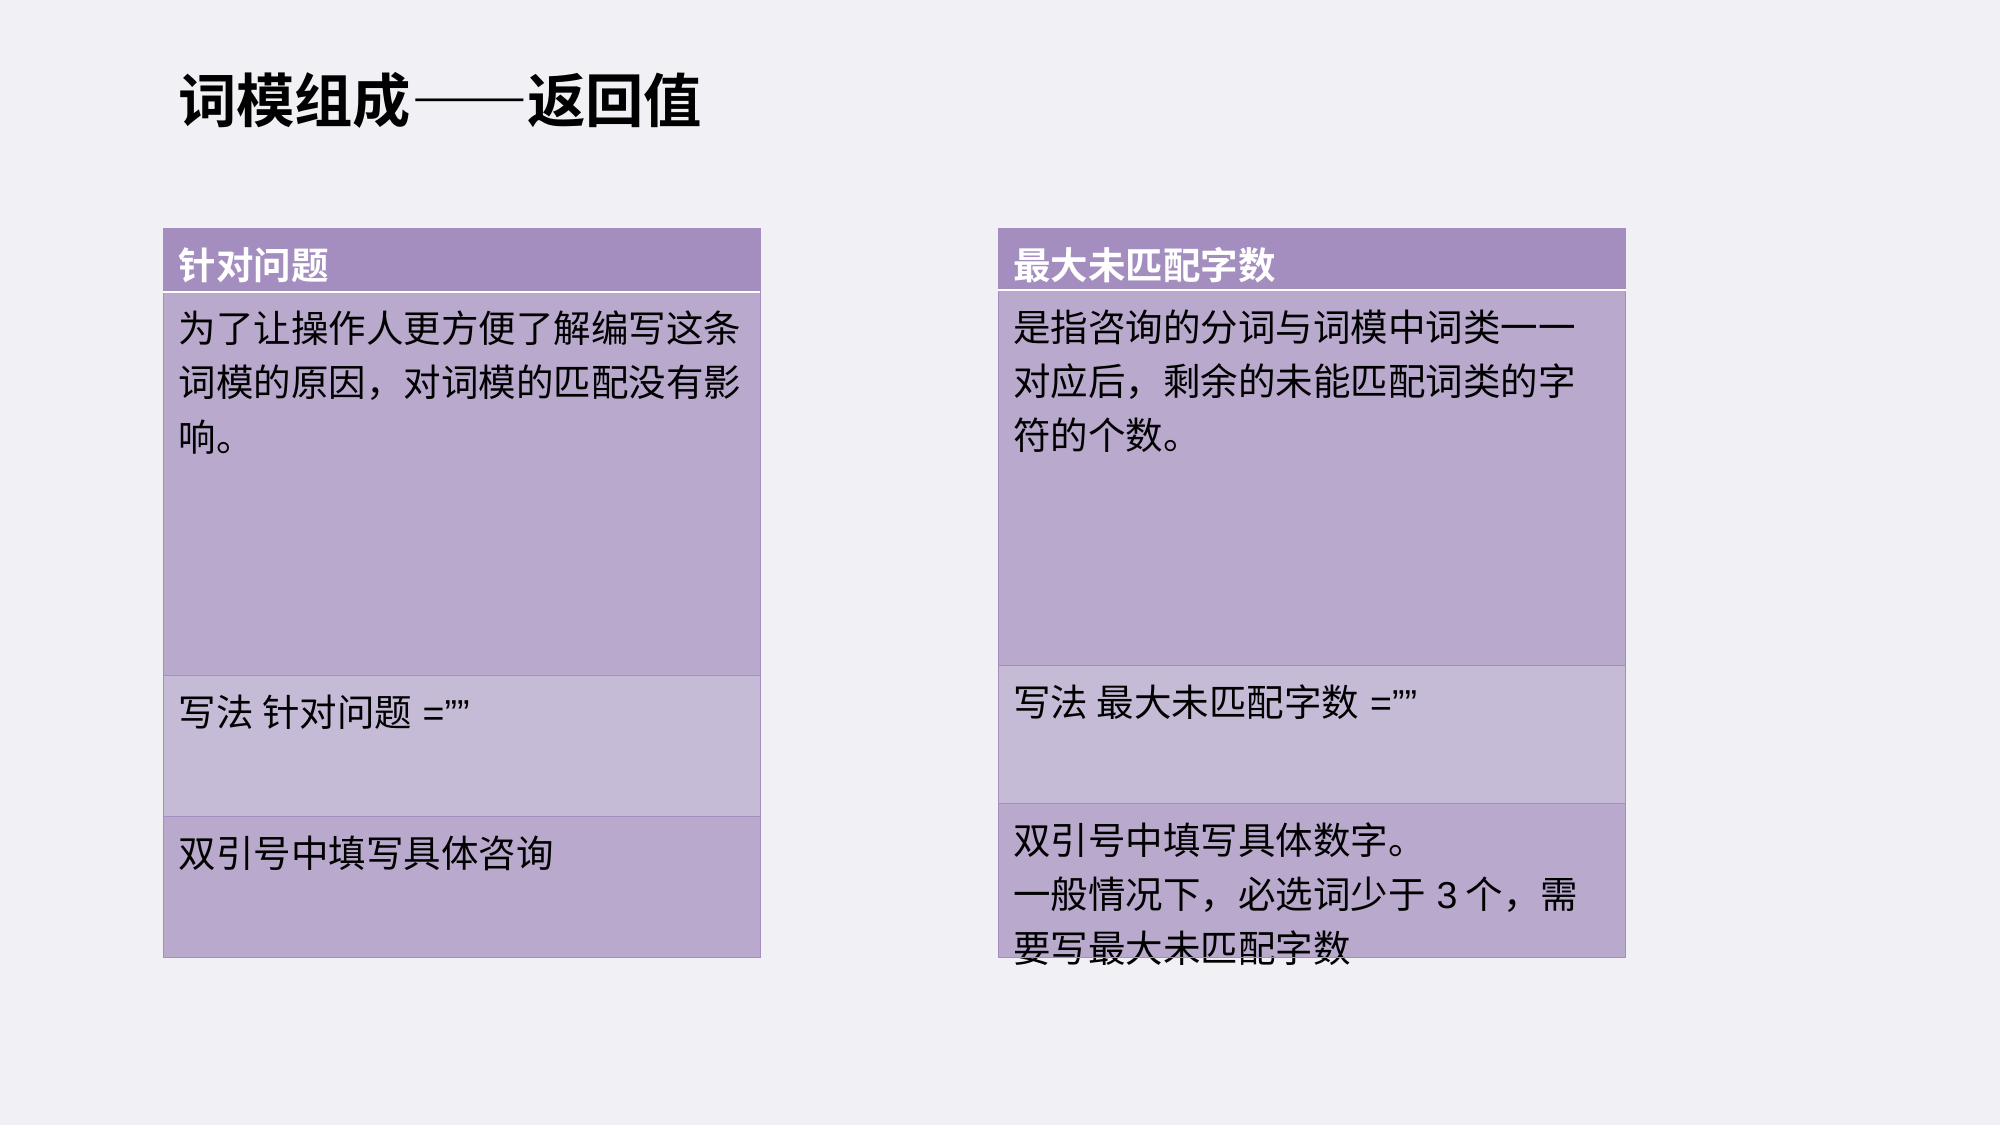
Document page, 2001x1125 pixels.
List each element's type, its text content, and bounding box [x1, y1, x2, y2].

table_cell 是指咨询的分词与词模中词类一一对应后，剩余的未能匹配词类的字符的个数。 [999, 291, 1625, 665]
table_cell 双引号中填写具体数字。 一般情况下，必选词少于3个，需要写最大未匹配字数 [999, 804, 1625, 957]
table_cell 双引号中填写具体咨询 [164, 817, 760, 957]
text_box 词模组成——返回值 [163, 56, 855, 142]
table_header 针对问题 [164, 229, 760, 291]
table_cell 为了让操作人更方便了解编写这条词模的原因，对词模的匹配没有影响。 [164, 293, 760, 675]
table_cell 写法 最大未匹配字数=”” [999, 666, 1625, 803]
table_cell 写法 针对问题=”” [164, 676, 760, 816]
table_header 最大未匹配字数 [999, 229, 1625, 289]
